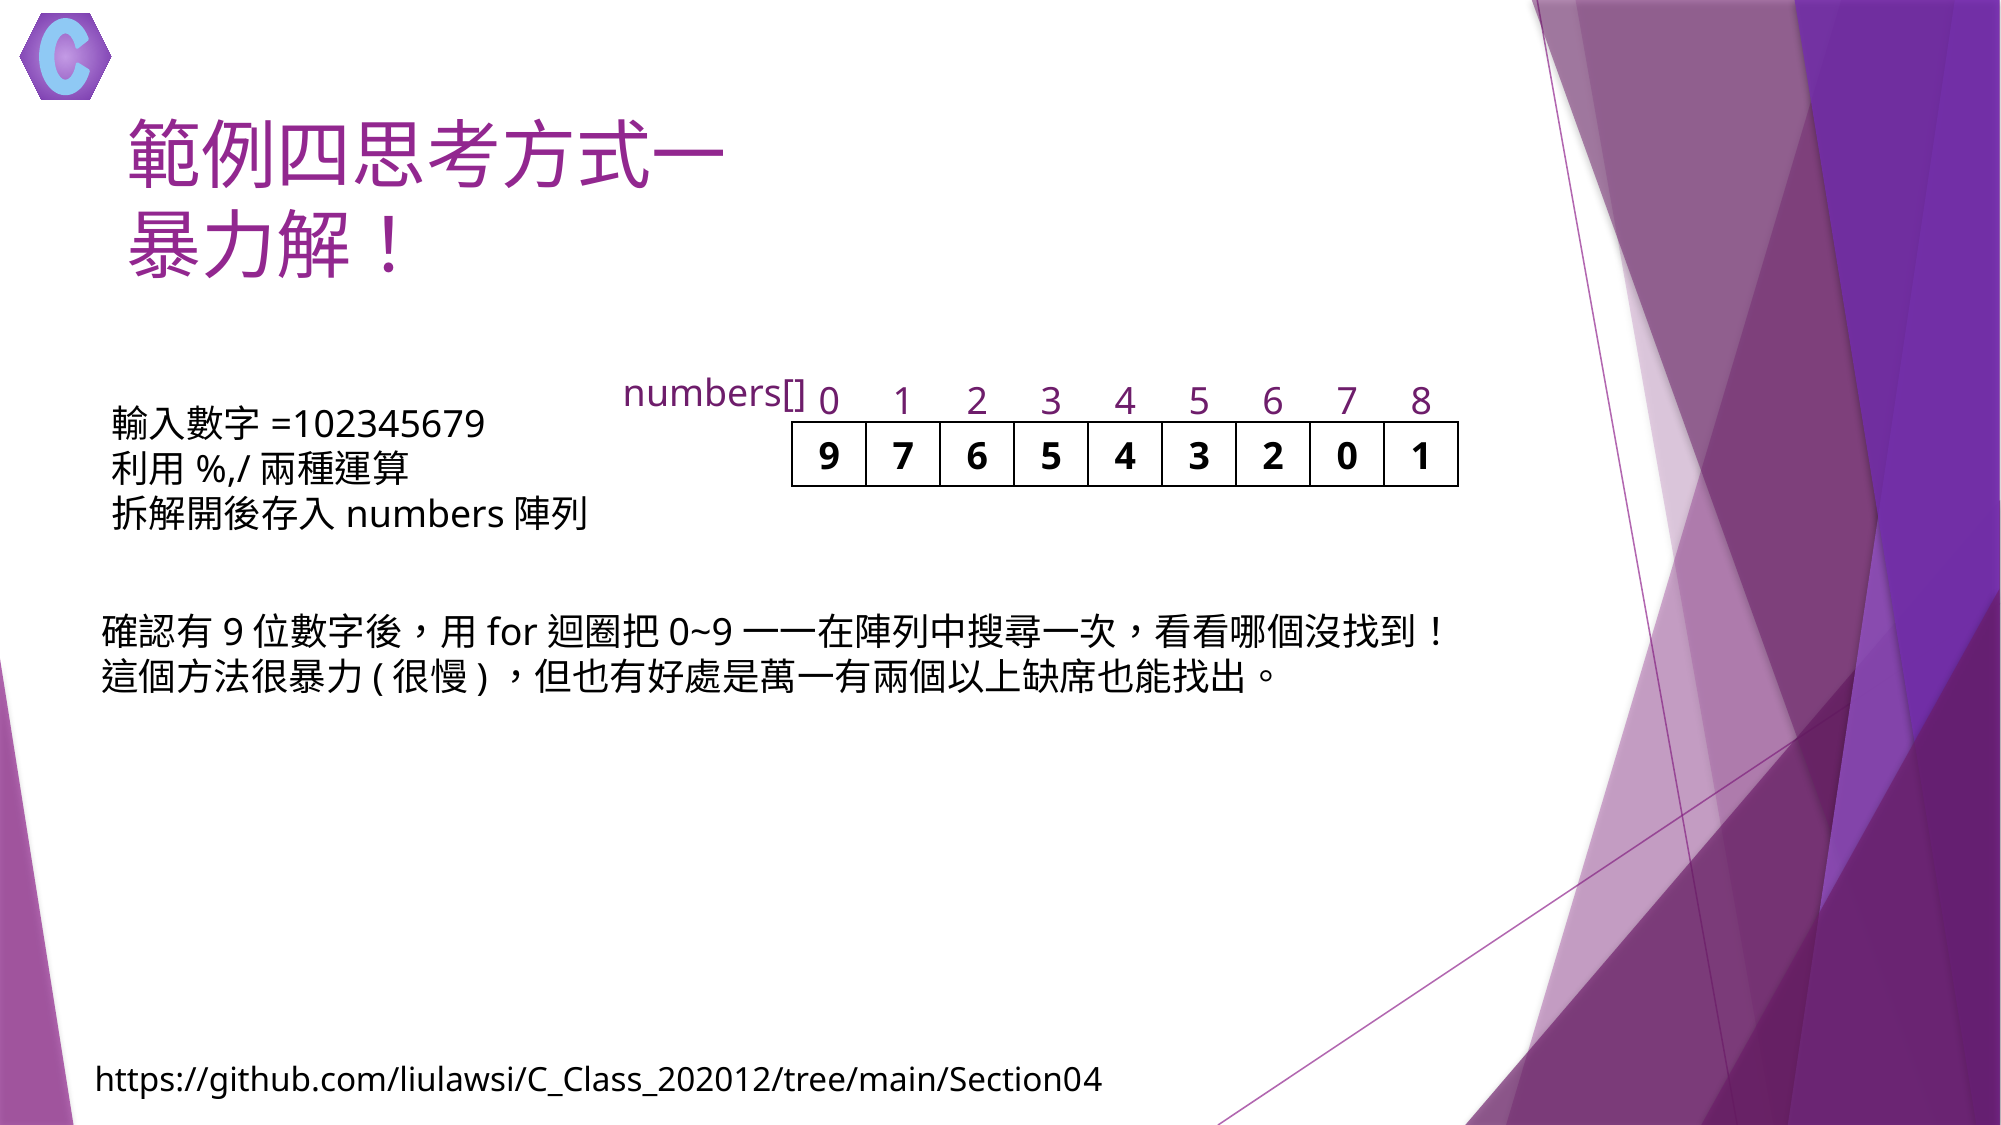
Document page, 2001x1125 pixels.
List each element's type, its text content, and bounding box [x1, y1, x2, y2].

text_box 確認有9位數字後，用for迴圈把0~9一一在陣列中搜尋一次，看看哪個沒找到！ 這個方法很暴力(很慢)，但也有好處是萬一有兩個以上缺席也能找出。 [86, 600, 1470, 706]
text_box numbers[] [607, 361, 822, 422]
text_box 輸入數字=102345679 利用%,/兩種運算 拆解開後存入numbers陣列 [96, 392, 604, 543]
title 範例四思考方式一 暴力解！ [111, 99, 1522, 317]
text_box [791, 366, 1459, 487]
